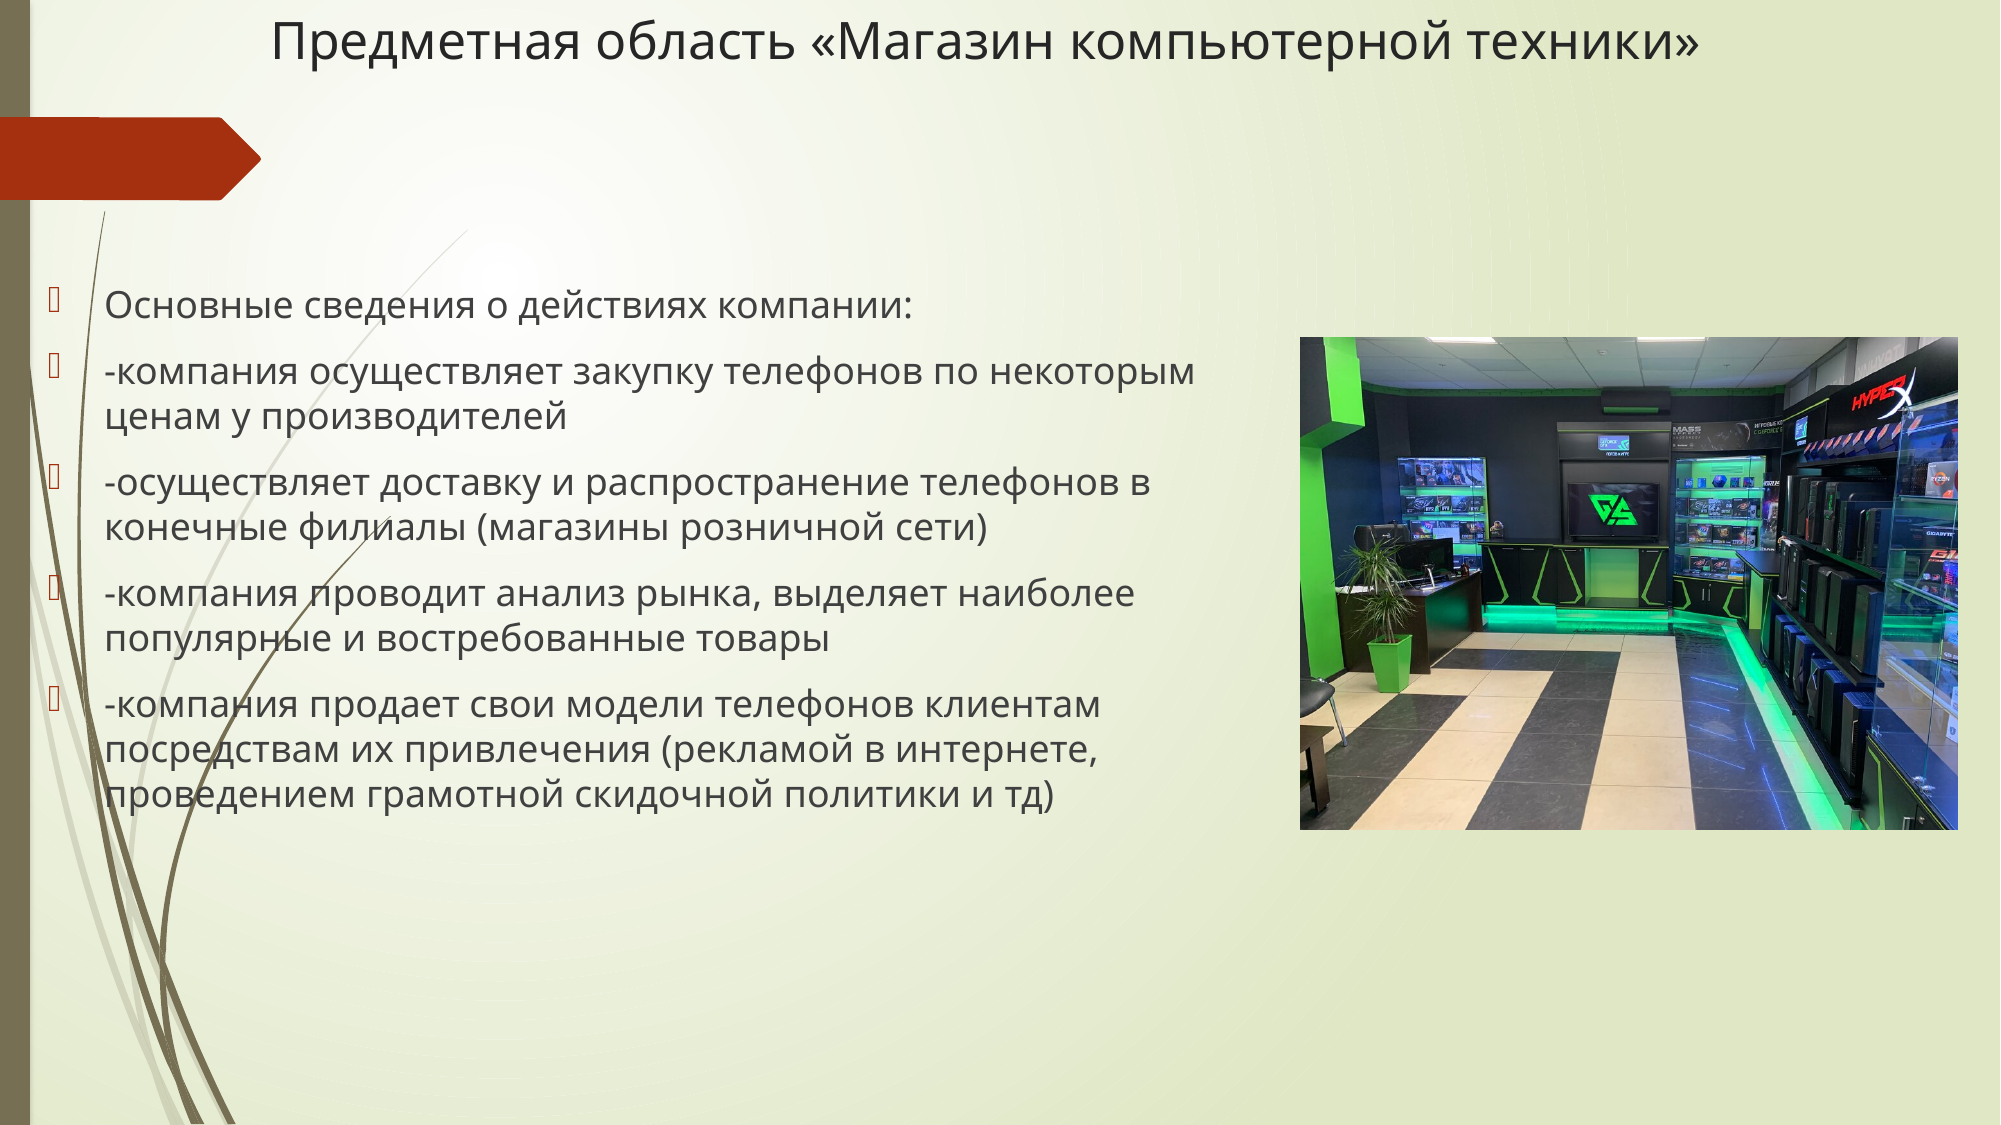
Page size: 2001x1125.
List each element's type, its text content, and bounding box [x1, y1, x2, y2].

title Предметная область «Магазин компьютерной техники» [255, 0, 1718, 211]
list Основные сведения о действиях компании: -компания осуществляет закупку телефонов по некоторым ценам у производителей -осуществляет доставку и распространение телефонов в конечные филиалы (магазины розничной сети) -компания проводит анализ рынка, выделяет наиболее популярные и востребованные товары -компания продает свои модели телефонов клиентам посредствам их привлечения (рекламой в интернете, проведением грамотной скидочной политики и тд) [32, 273, 1323, 894]
picture [1300, 337, 1958, 830]
